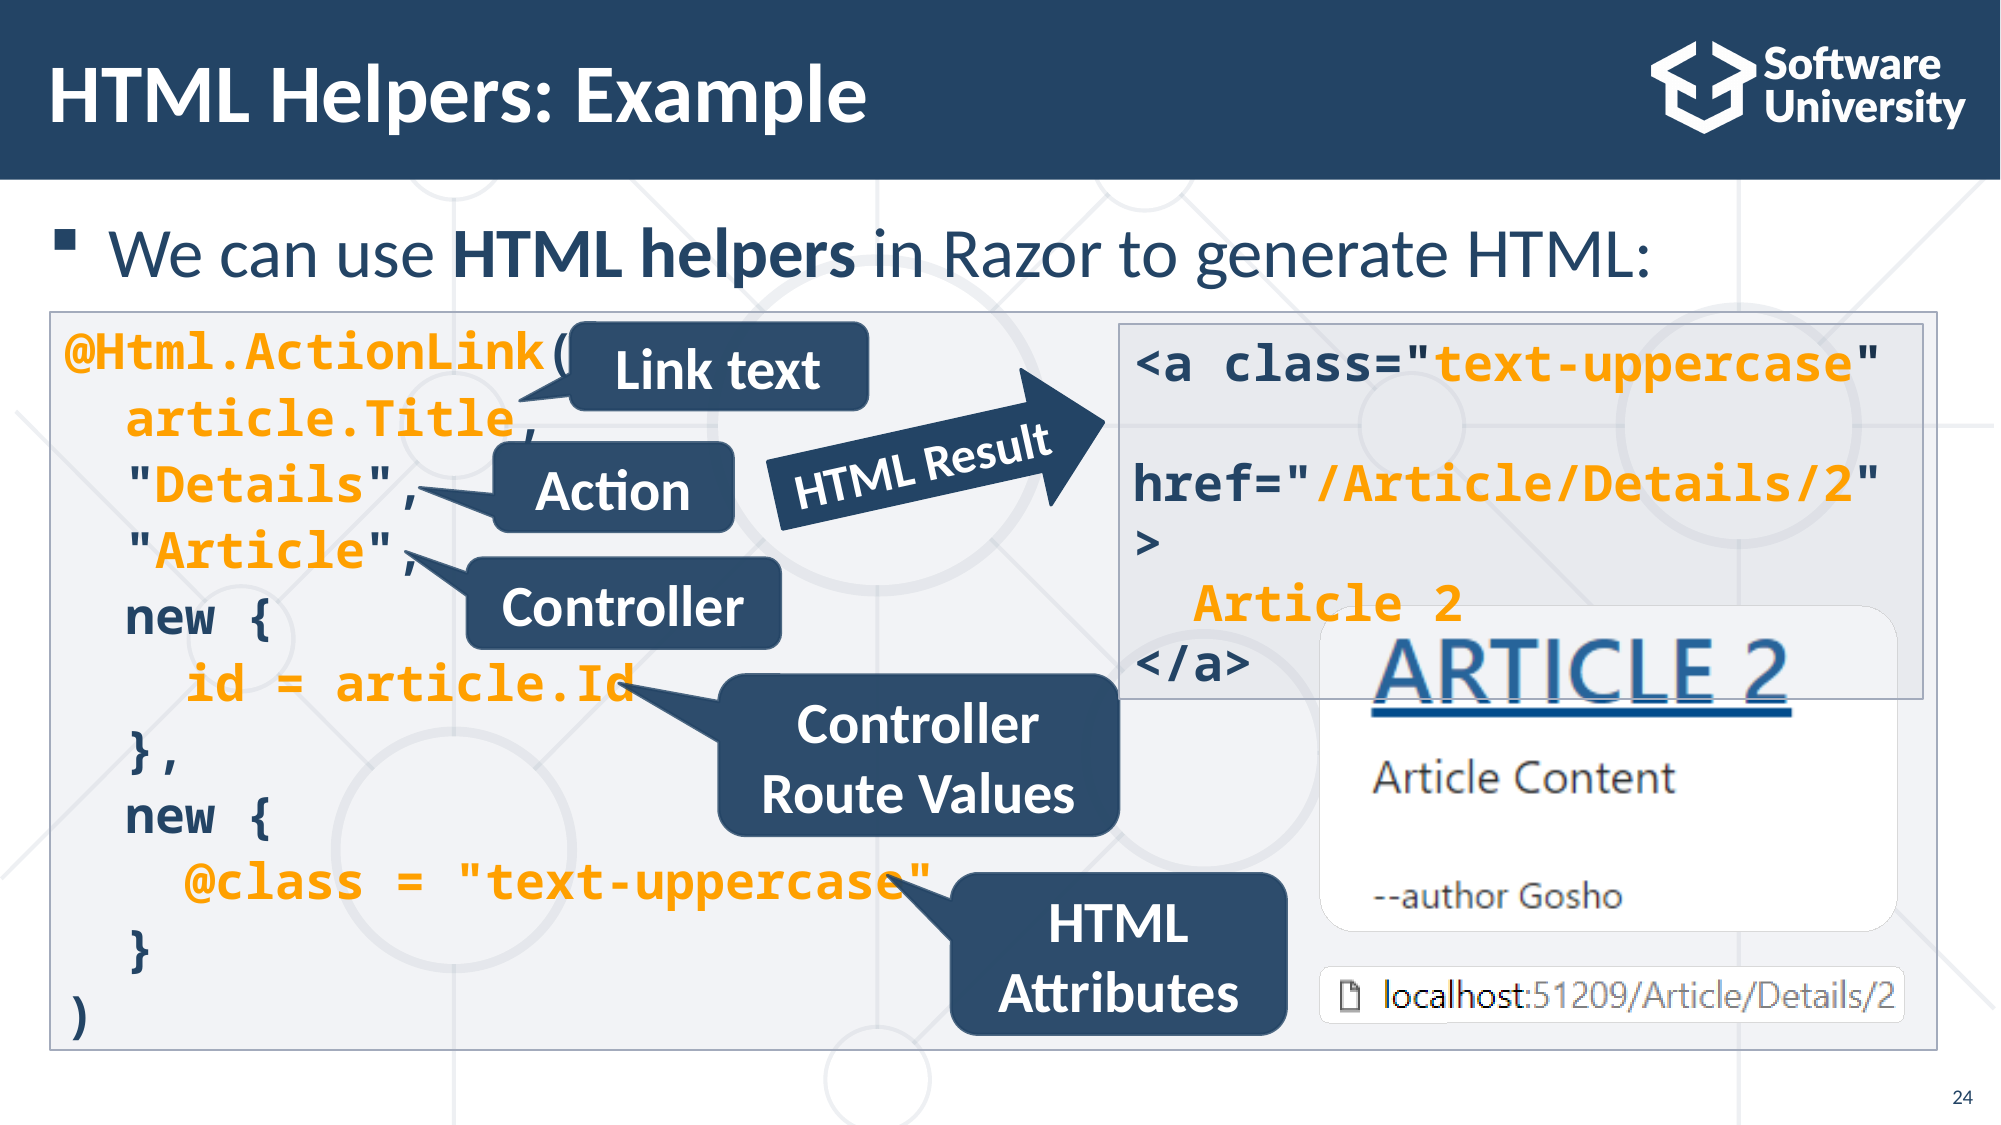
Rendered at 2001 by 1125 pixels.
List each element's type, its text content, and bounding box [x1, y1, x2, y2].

picture [1319, 966, 1905, 1024]
text_box HTML Result [765, 367, 1106, 532]
text_box Controller [403, 549, 783, 651]
title HTML Helpers: Example [31, 16, 1625, 162]
text_box Controller Route Values [616, 672, 1121, 838]
text_box HTML Attributes [885, 871, 1289, 1037]
list We can use HTML helpers in Razor to generate HTML: [31, 196, 1970, 1104]
text_box Link text [517, 320, 870, 412]
text_box Action [417, 440, 736, 534]
picture [1319, 605, 1898, 932]
slide_number 24 [1927, 1067, 1989, 1117]
text_box @Html.ActionLink( article.Title, "Details", "Article", new { id = article.Id }, new { @class = "text-uppercase" } ) [50, 312, 1938, 1050]
picture [1651, 41, 1966, 134]
text_box <a class="text-uppercase" href="/Article/Details/2"> Article 2 </a> [1118, 324, 1924, 699]
